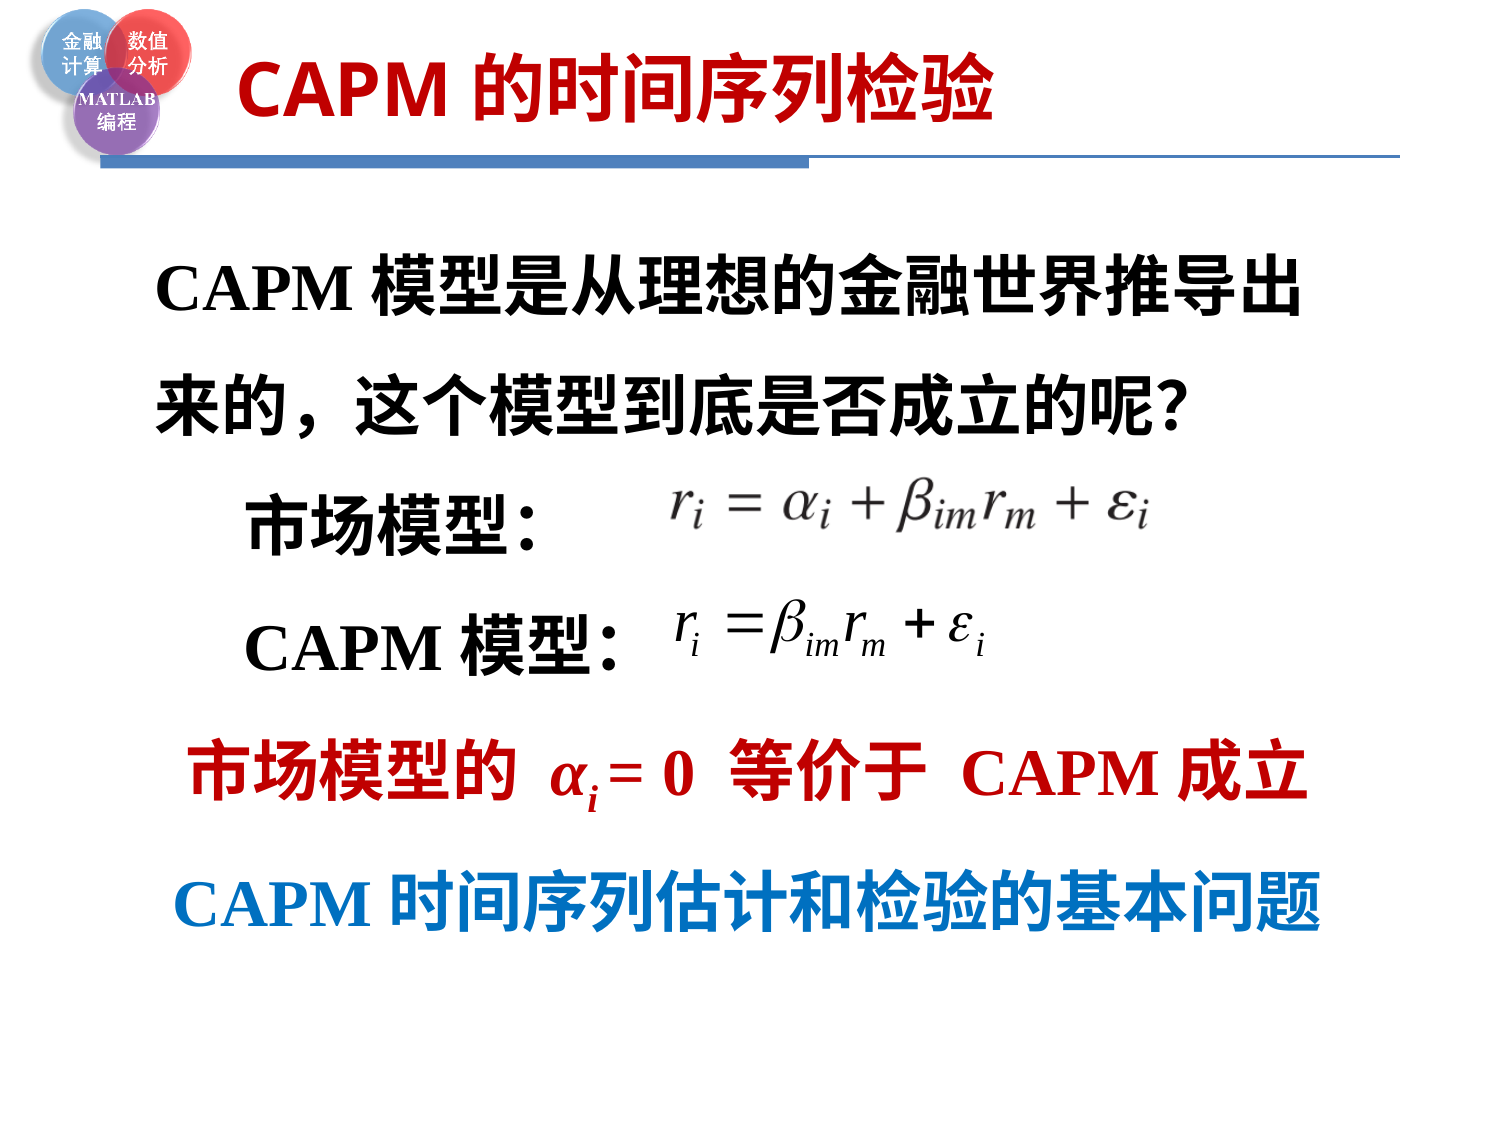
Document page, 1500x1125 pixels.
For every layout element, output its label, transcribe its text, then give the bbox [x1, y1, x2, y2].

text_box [100, 156, 1400, 169]
picture [663, 472, 1157, 544]
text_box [663, 579, 999, 672]
list CAPM模型是从理想的金融世界推导出来的，这个模型到底是否成立的呢？ 市场模型： CAPM模型： 市场模型的 αi = 0 等价于 CAPM成立 CAPM时间序列估计和检验的基本问题 [139, 196, 1357, 965]
picture [25, 5, 196, 168]
text_box CAPM的时间序列检验 [220, 21, 1357, 152]
